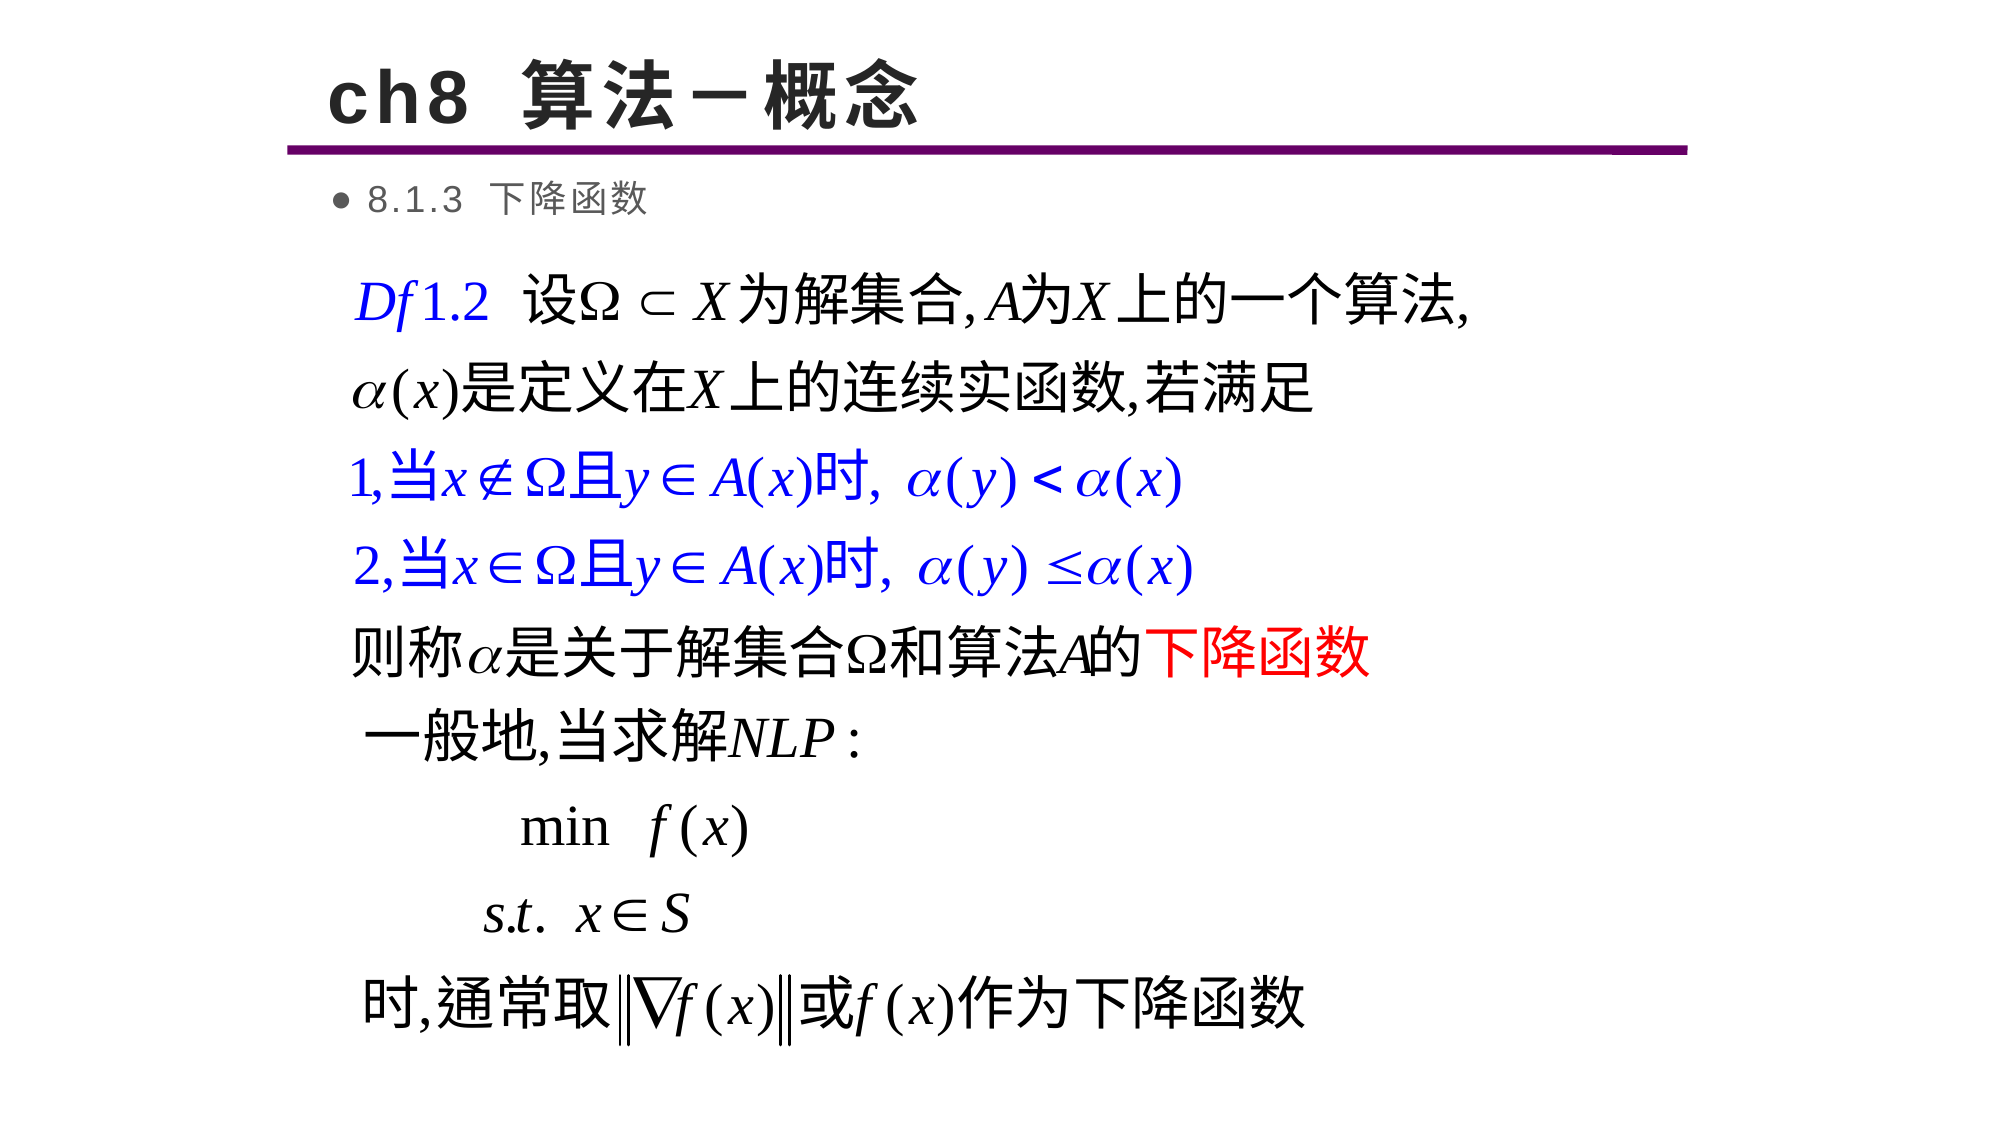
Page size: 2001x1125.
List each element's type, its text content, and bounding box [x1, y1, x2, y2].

list 8.1.3 下降函数 [314, 172, 1228, 261]
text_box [350, 267, 1473, 686]
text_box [362, 704, 1308, 1050]
title ch8 算法－概念 [312, 37, 1150, 150]
